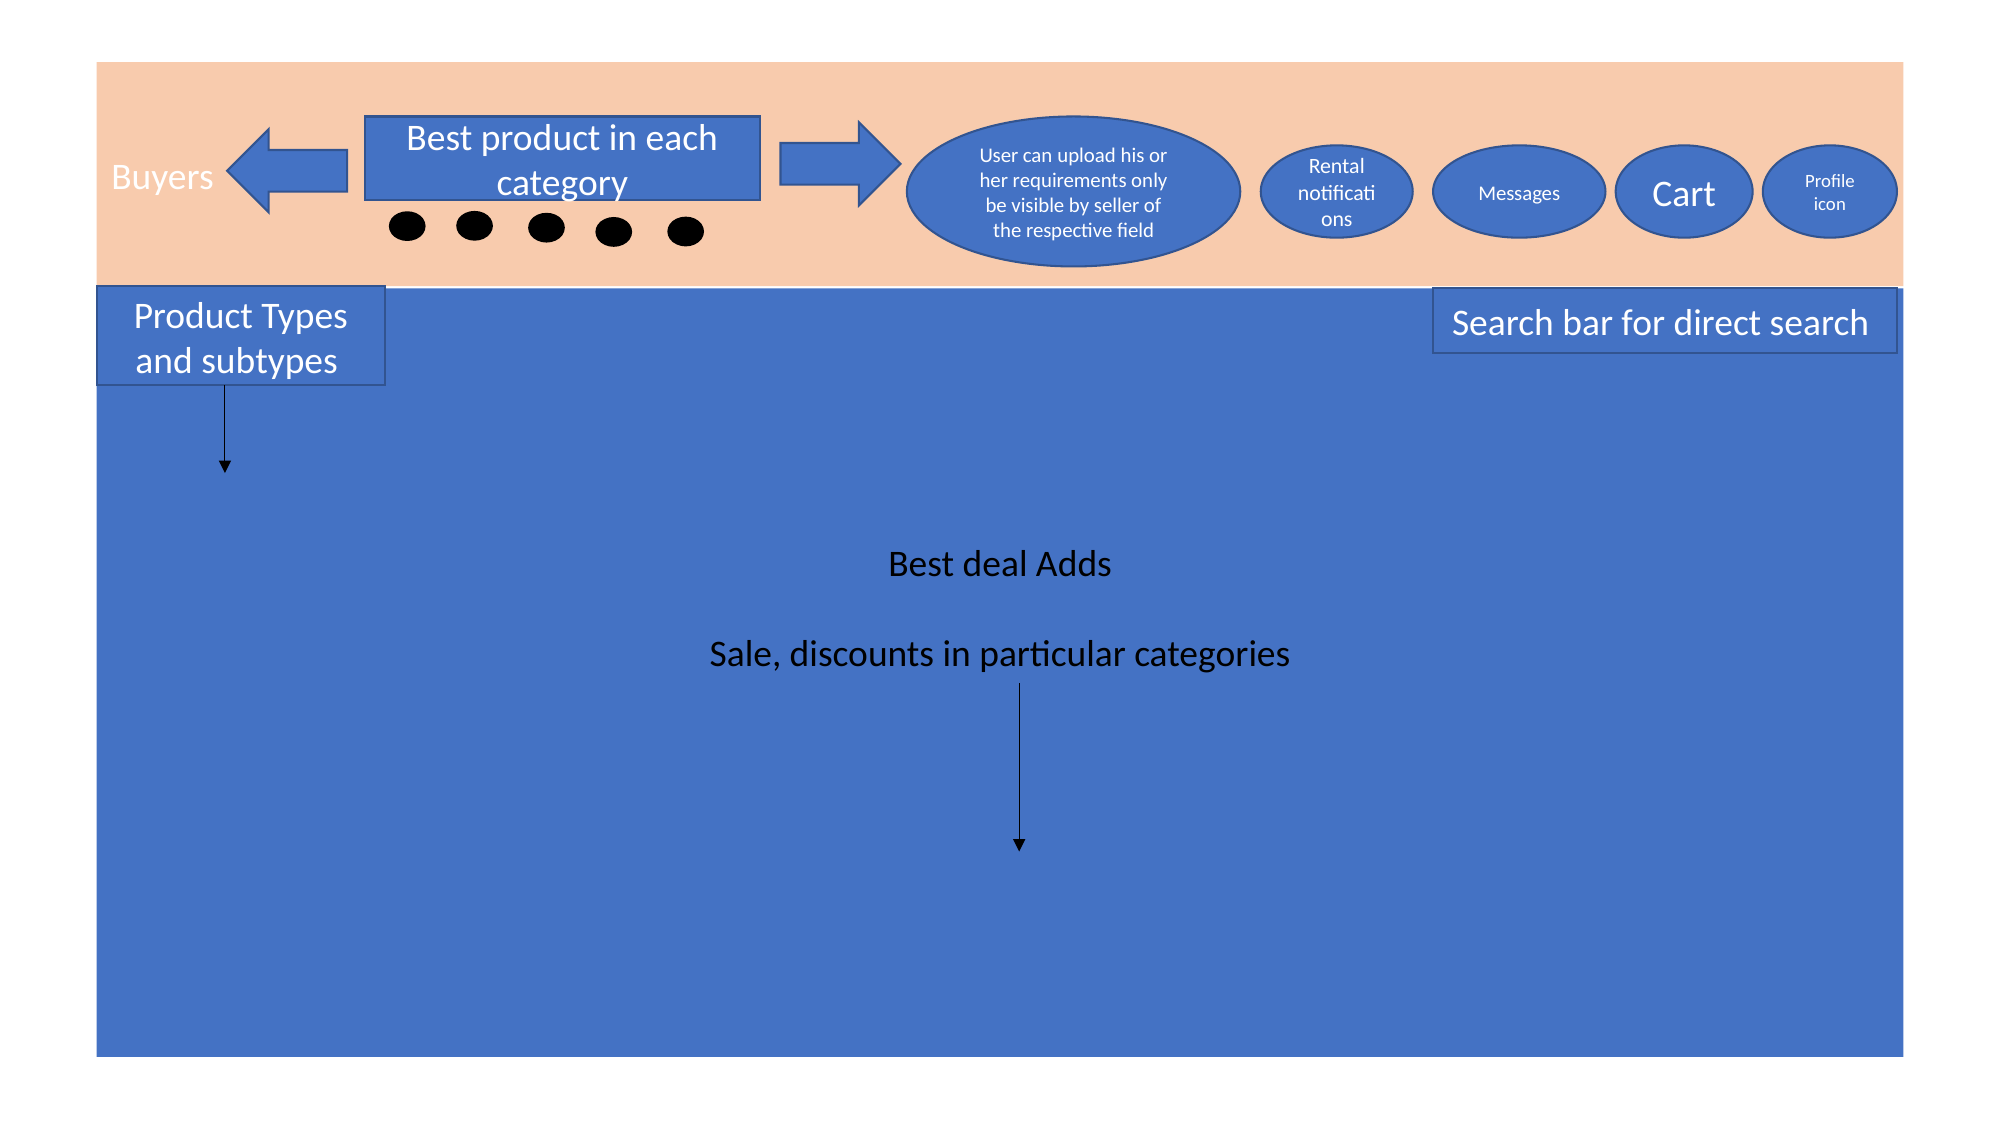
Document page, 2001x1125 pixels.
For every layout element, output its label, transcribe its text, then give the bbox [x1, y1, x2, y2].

text_box Cart [1614, 144, 1754, 239]
text_box Search bar for direct search [1432, 287, 1898, 354]
text_box [528, 212, 565, 243]
text_box [779, 119, 902, 208]
text_box [96, 287, 1904, 1058]
text_box [456, 210, 493, 241]
text_box [225, 126, 349, 215]
text_box [595, 216, 633, 247]
text_box Buyers [96, 61, 1904, 287]
text_box Profile icon [1761, 144, 1899, 239]
text_box User can upload his or her requirements only be visible by seller of the respective field [905, 115, 1242, 268]
text_box Messages [1432, 144, 1607, 239]
text_box Best deal Adds Sale, discounts in particular categories [500, 531, 1501, 682]
text_box [667, 216, 705, 247]
text_box [388, 211, 426, 241]
text_box Product Types and subtypes [96, 285, 386, 386]
text_box Best product in each category [364, 115, 761, 201]
text_box Rental notifications [1259, 144, 1414, 239]
